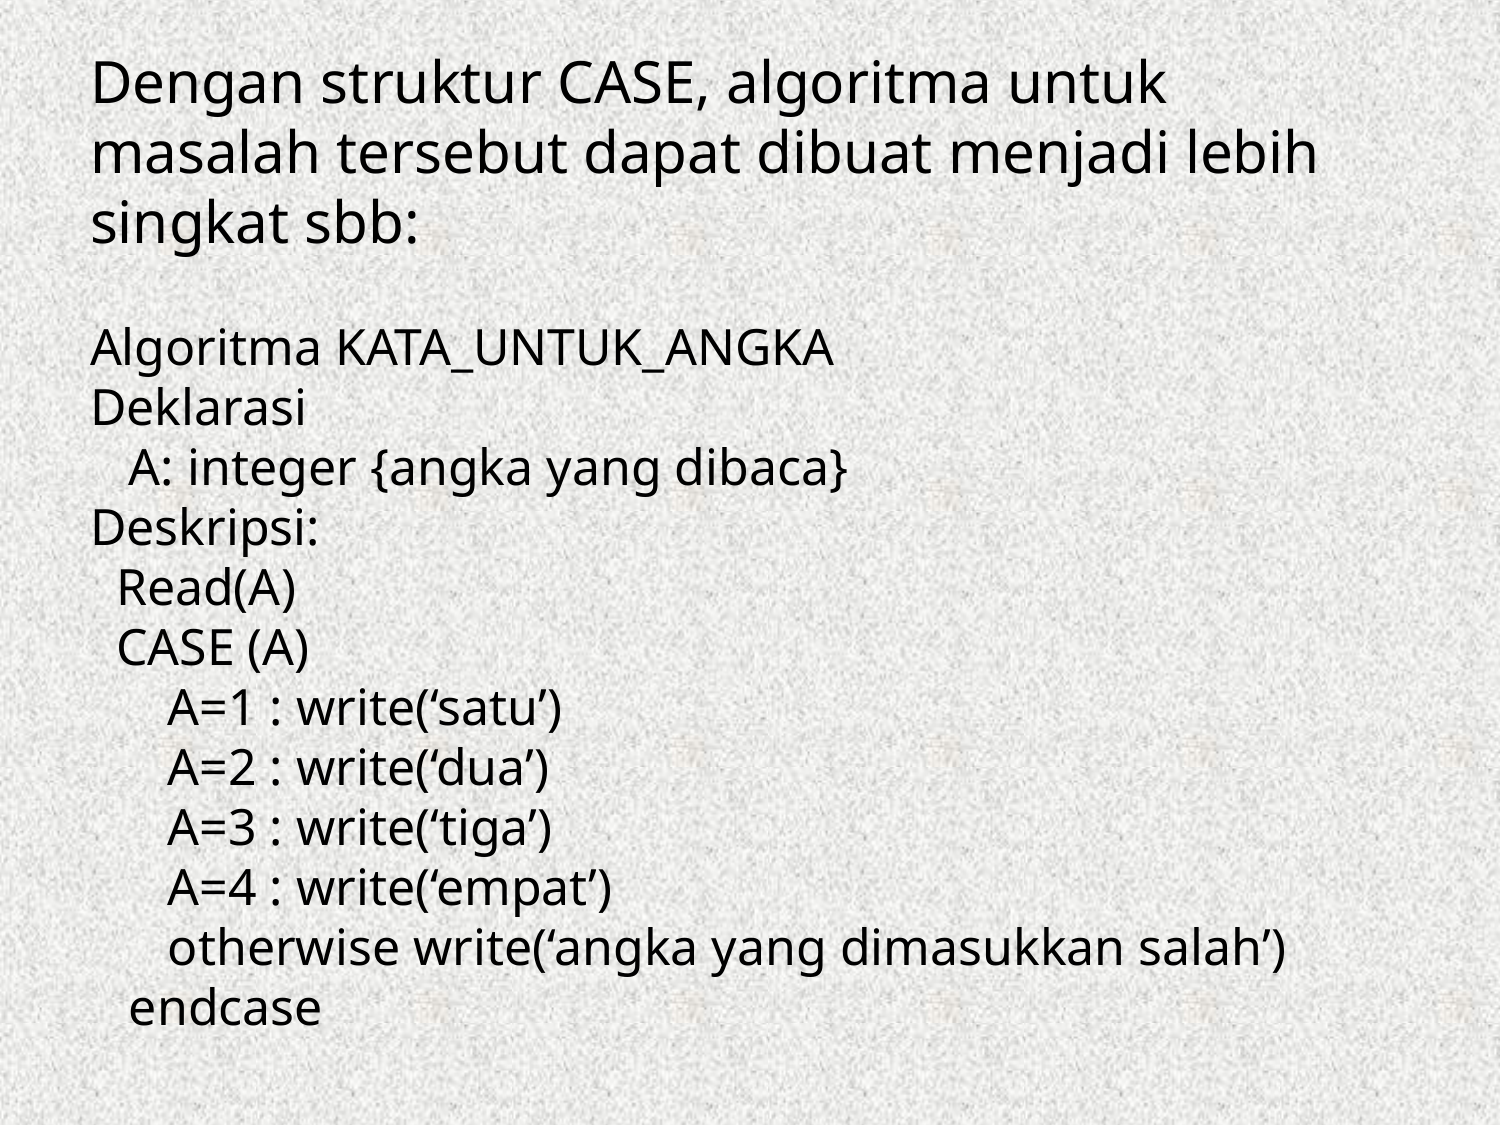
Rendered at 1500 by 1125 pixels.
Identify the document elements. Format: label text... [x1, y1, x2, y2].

picture [0, 0, 1500, 1125]
list Dengan struktur CASE, algoritma untuk masalah tersebut dapat dibuat menjadi lebih singkat sbb: Algoritma KATA_UNTUK_ANGKA Deklarasi A: integer {angka yang dibaca} Deskripsi: Read(A) CASE (A) A=1 : write(‘satu’) A=2 : write(‘dua’) A=3 : write(‘tiga’) A=4 : write(‘empat’) otherwise write(‘angka yang dimasukkan salah’) endcase [75, 37, 1425, 1050]
